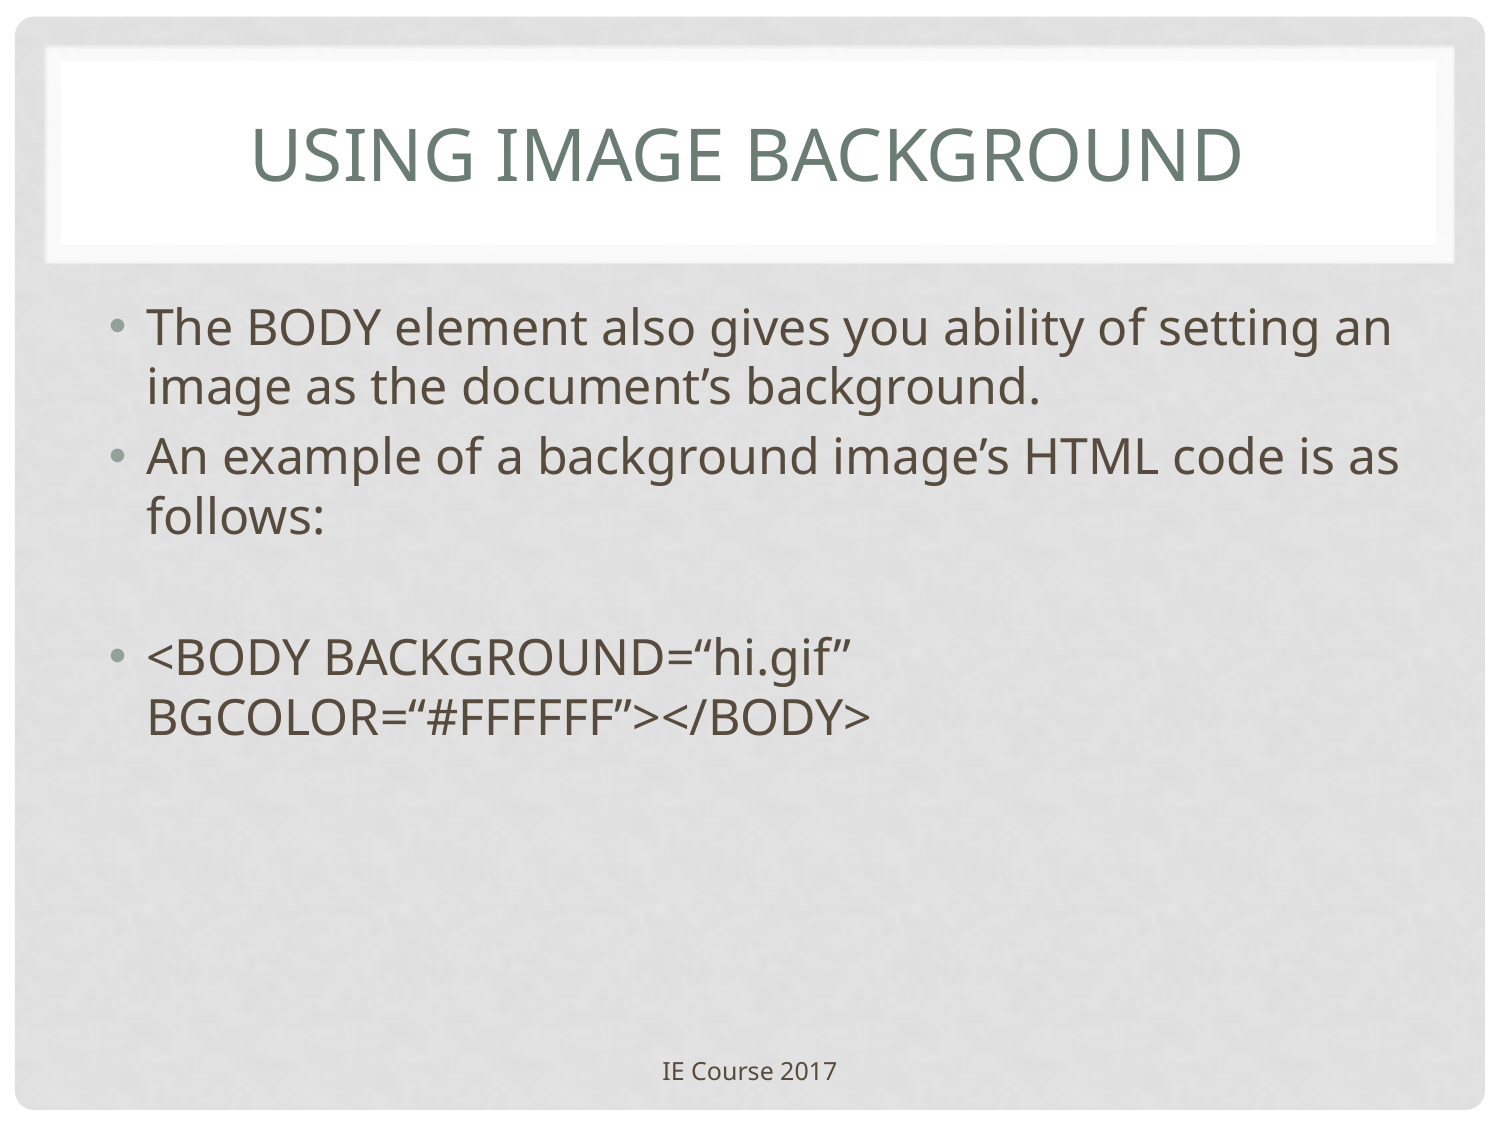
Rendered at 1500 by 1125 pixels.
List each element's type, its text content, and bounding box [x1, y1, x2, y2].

title Using Image Background [69, 66, 1425, 238]
footer IE Course 2017 [512, 1042, 988, 1103]
list The BODY element also gives you ability of setting an image as the document’s background. An example of a background image’s HTML code is as follows: <BODY BACKGROUND=“hi.gif” BGCOLOR=“#FFFFFF”></BODY> [75, 287, 1425, 1005]
